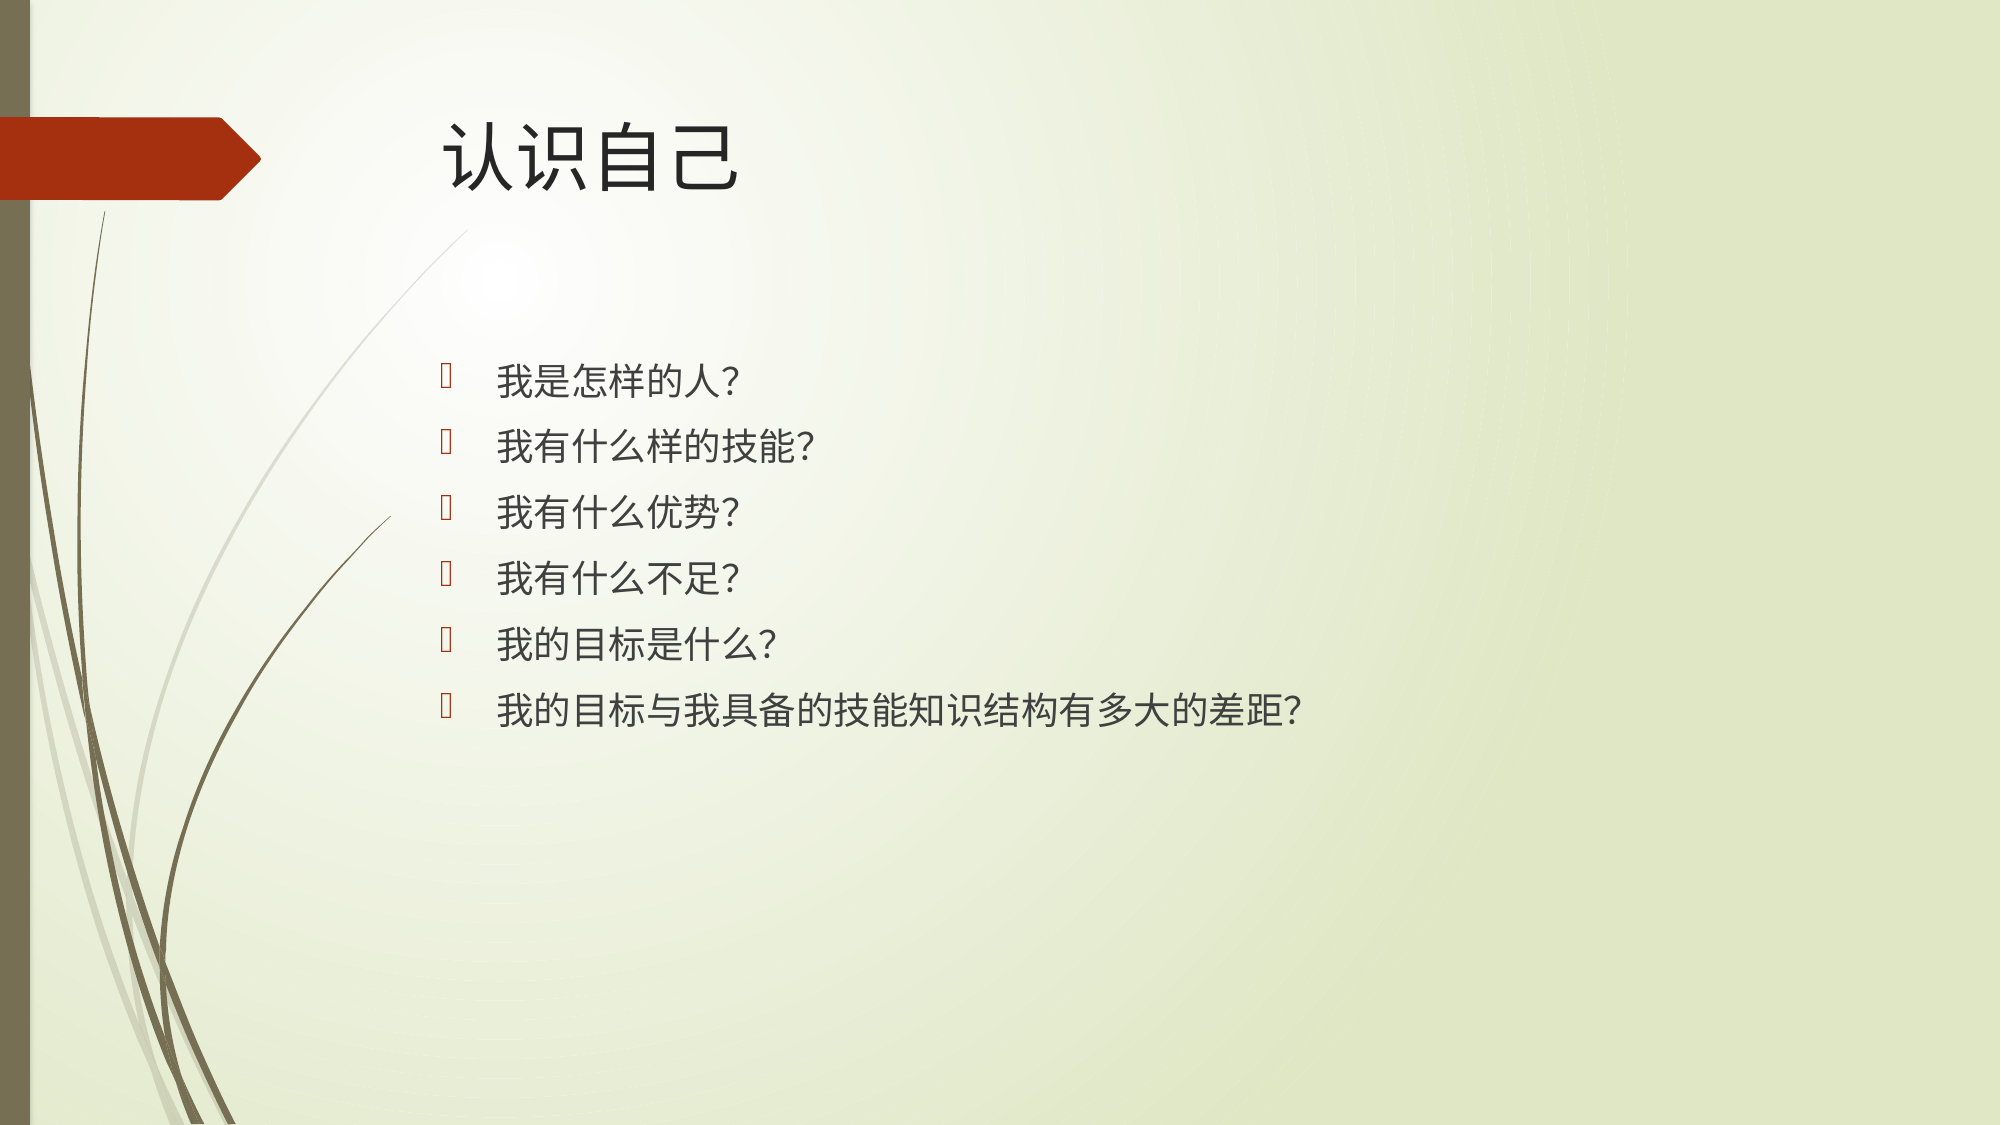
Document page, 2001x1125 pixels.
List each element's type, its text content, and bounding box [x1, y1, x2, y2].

list 我是怎样的人？ 我有什么样的技能？ 我有什么优势？ 我有什么不足？ 我的目标是什么？ 我的目标与我具备的技能知识结构有多大的差距？ [424, 350, 1888, 970]
title 认识自己 [425, 102, 1888, 313]
